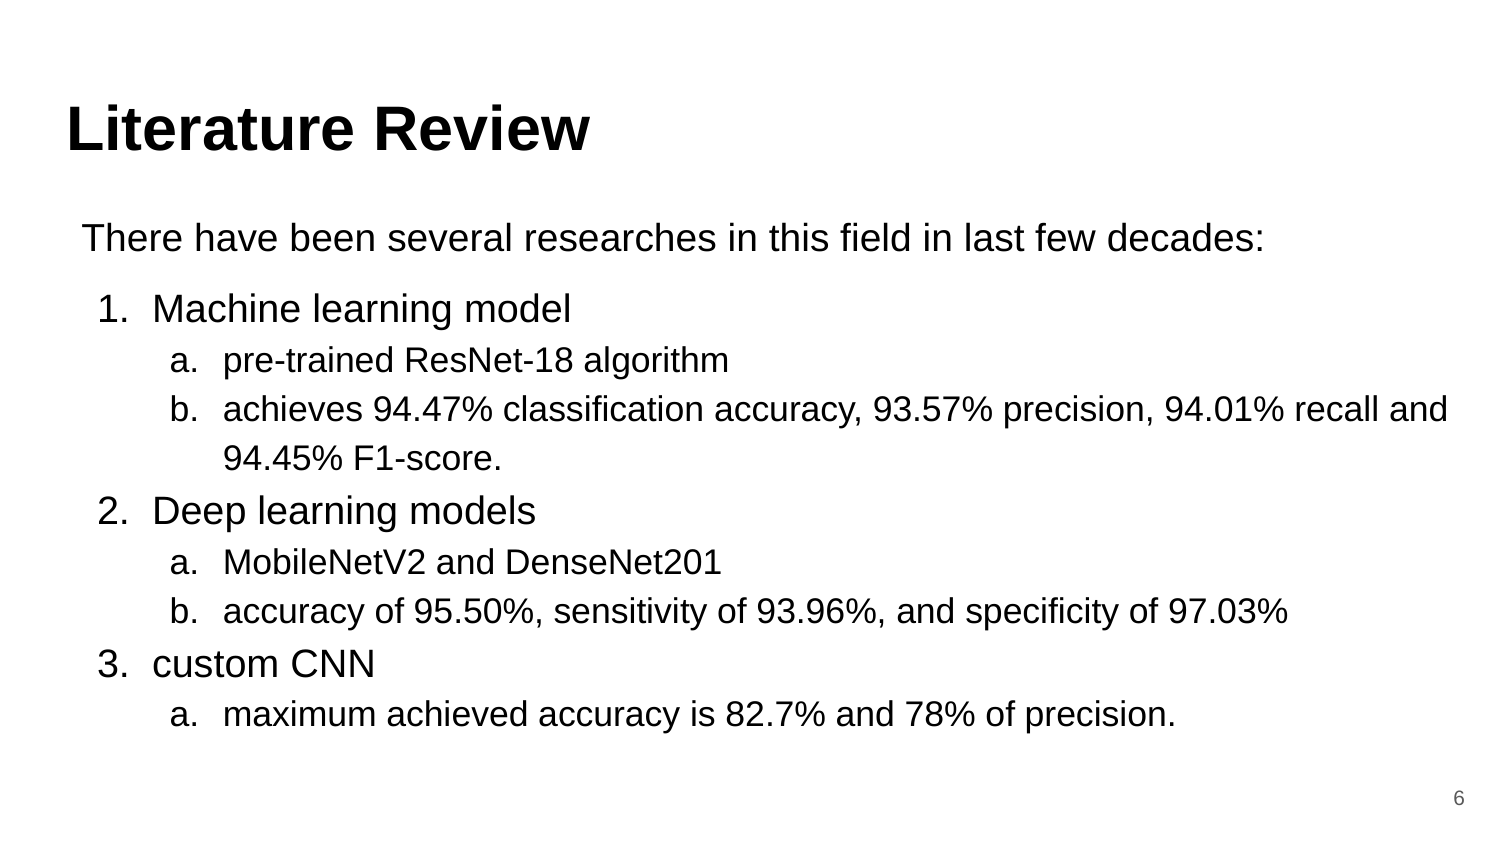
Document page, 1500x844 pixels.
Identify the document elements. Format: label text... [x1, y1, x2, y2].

list There have been several researches in this field in last few decades: Machine learning model pre-trained ResNet-18 algorithm achieves 94.47% classification accuracy, 93.57% precision, 94.01% recall and 94.45% F1-score. Deep learning models MobileNetV2 and DenseNet201 accuracy of 95.50%, sensitivity of 93.96%, and specificity of 97.03% custom CNN maximum achieved accuracy is 82.7% and 78% of precision. [66, 190, 1465, 752]
slide_number ‹#› [1389, 764, 1480, 830]
title Literature Review [51, 72, 1449, 167]
